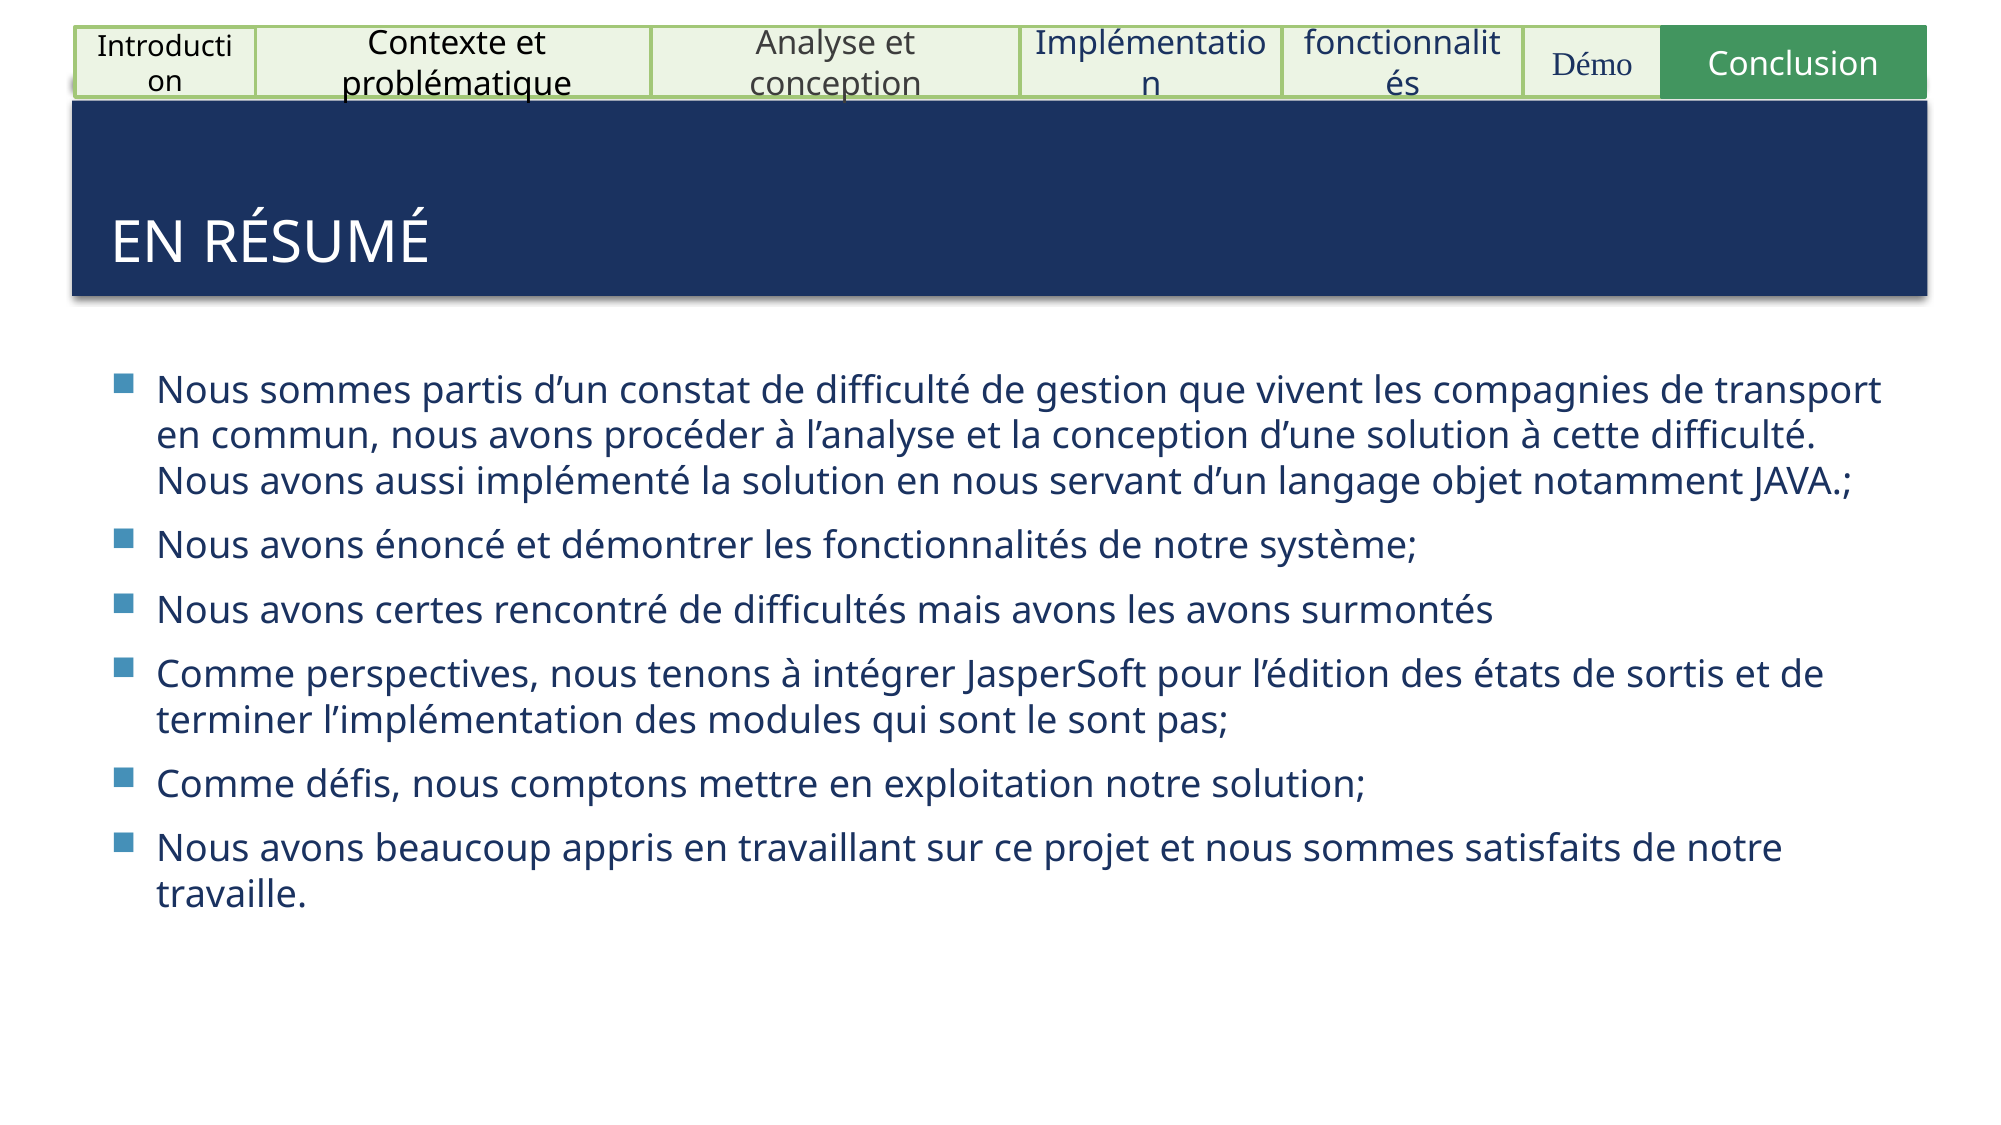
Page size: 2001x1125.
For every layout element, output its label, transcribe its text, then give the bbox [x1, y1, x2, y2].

title En résumé [95, 115, 1905, 282]
text_box Implémentation [1018, 25, 1280, 99]
text_box Analyse et conception [649, 25, 1018, 99]
text_box Contexte et problématique [254, 25, 649, 99]
text_box Introduction [73, 25, 254, 99]
list Nous sommes partis d’un constat de difficulté de gestion que vivent les compagnies de transport en commun, nous avons procéder à l’analyse et la conception d’une solution à cette difficulté. Nous avons aussi implémenté la solution en nous servant d’un langage objet notamment JAVA.; Nous avons énoncé et démontrer les fonctionnalités de notre système; Nous avons certes rencontré de difficultés mais avons les avons surmontés Comme perspectives, nous tenons à intégrer JasperSoft pour l’édition des états de sortis et de terminer l’implémentation des modules qui sont le sont pas; Comme défis, nous comptons mettre en exploitation notre solution; Nous avons beaucoup appris en travaillant sur ce projet et nous sommes satisfaits de notre travaille. [95, 357, 1905, 962]
text_box Conclusion [1660, 25, 1927, 99]
text_box fonctionnalités [1280, 25, 1522, 99]
text_box Démo [1522, 25, 1660, 99]
